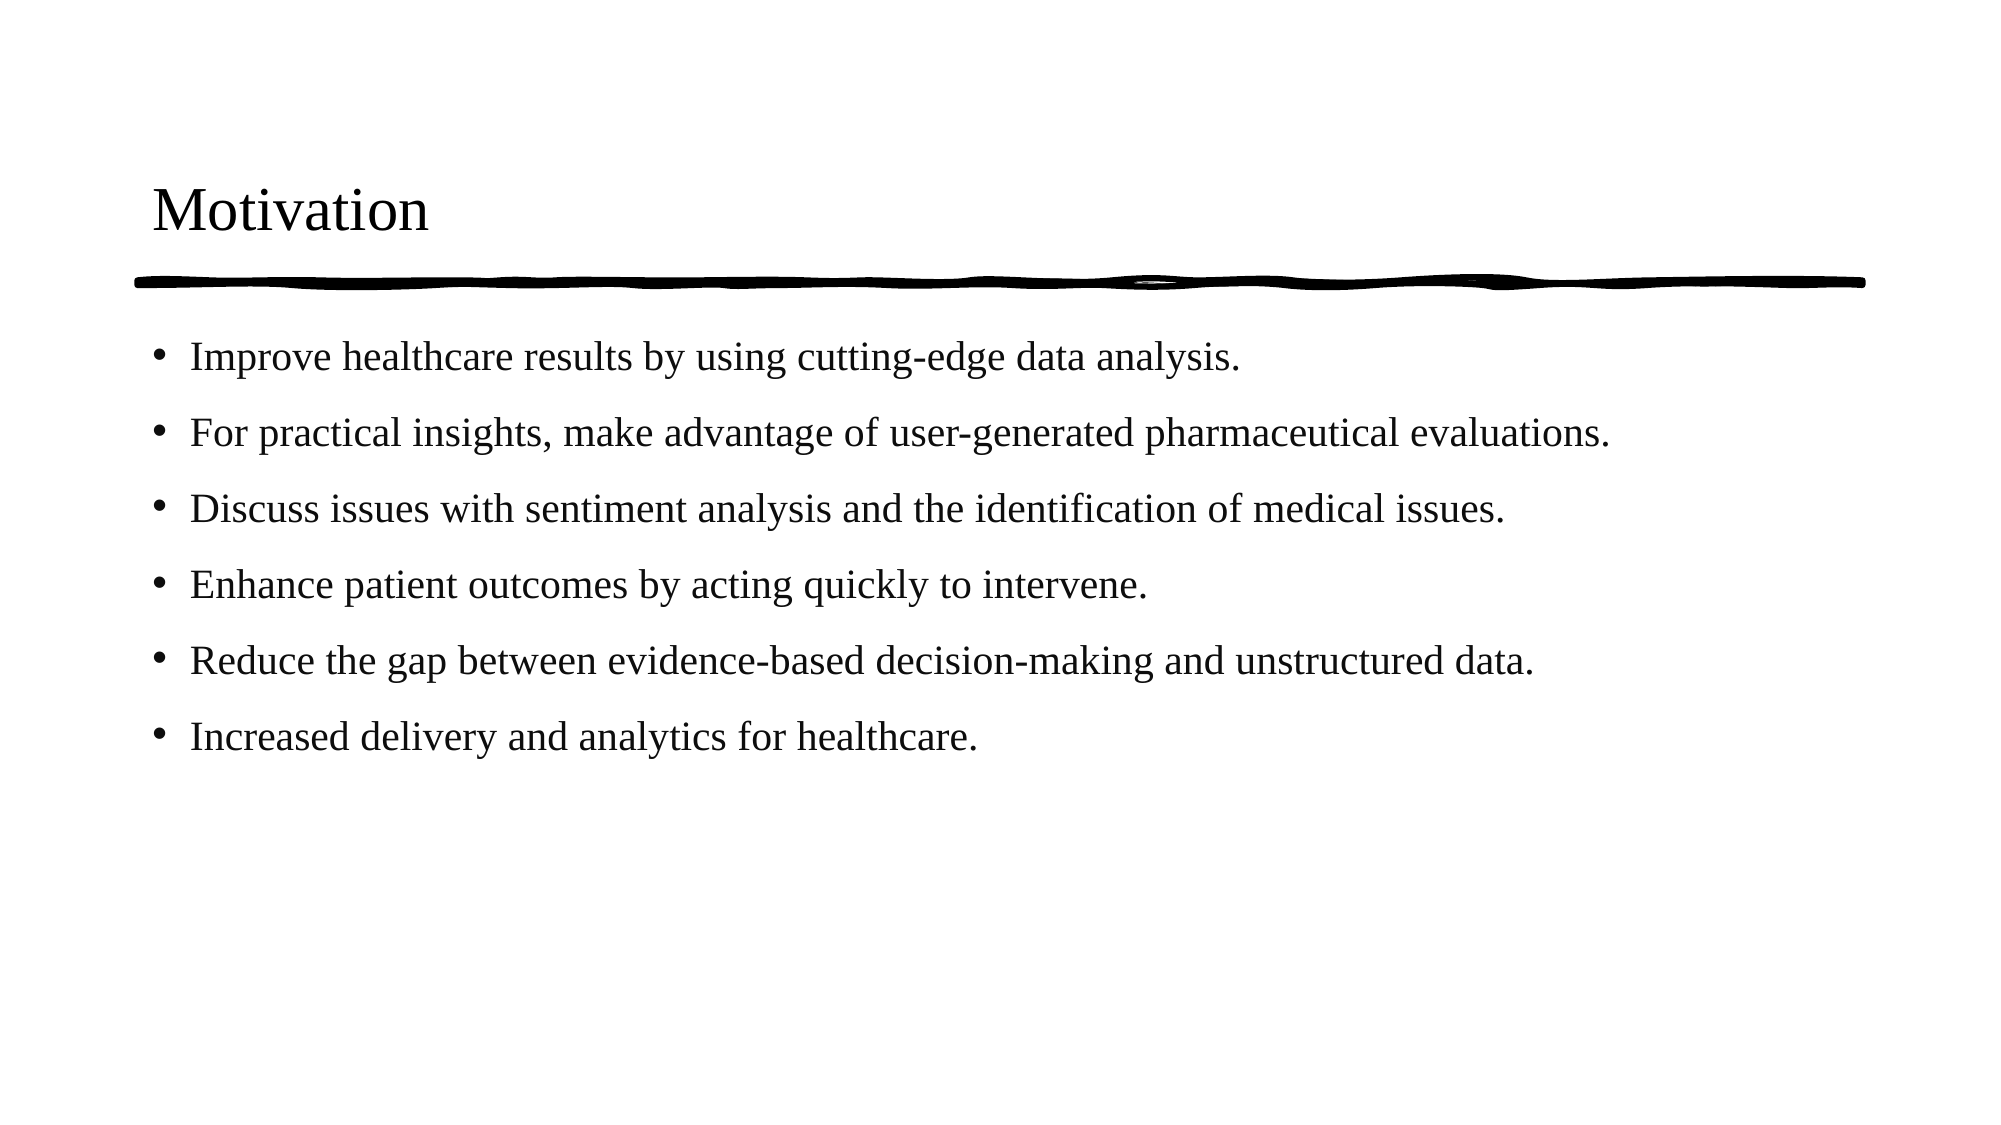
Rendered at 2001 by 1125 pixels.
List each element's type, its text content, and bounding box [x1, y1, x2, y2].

title Motivation [137, 133, 1863, 278]
list Improve healthcare results by using cutting-edge data analysis. For practical insights, make advantage of user-generated pharmaceutical evaluations. Discuss issues with sentiment analysis and the identification of medical issues. Enhance patient outcomes by acting quickly to intervene. Reduce the gap between evidence-based decision-making and unstructured data. Increased delivery and analytics for healthcare. [137, 316, 1863, 1014]
